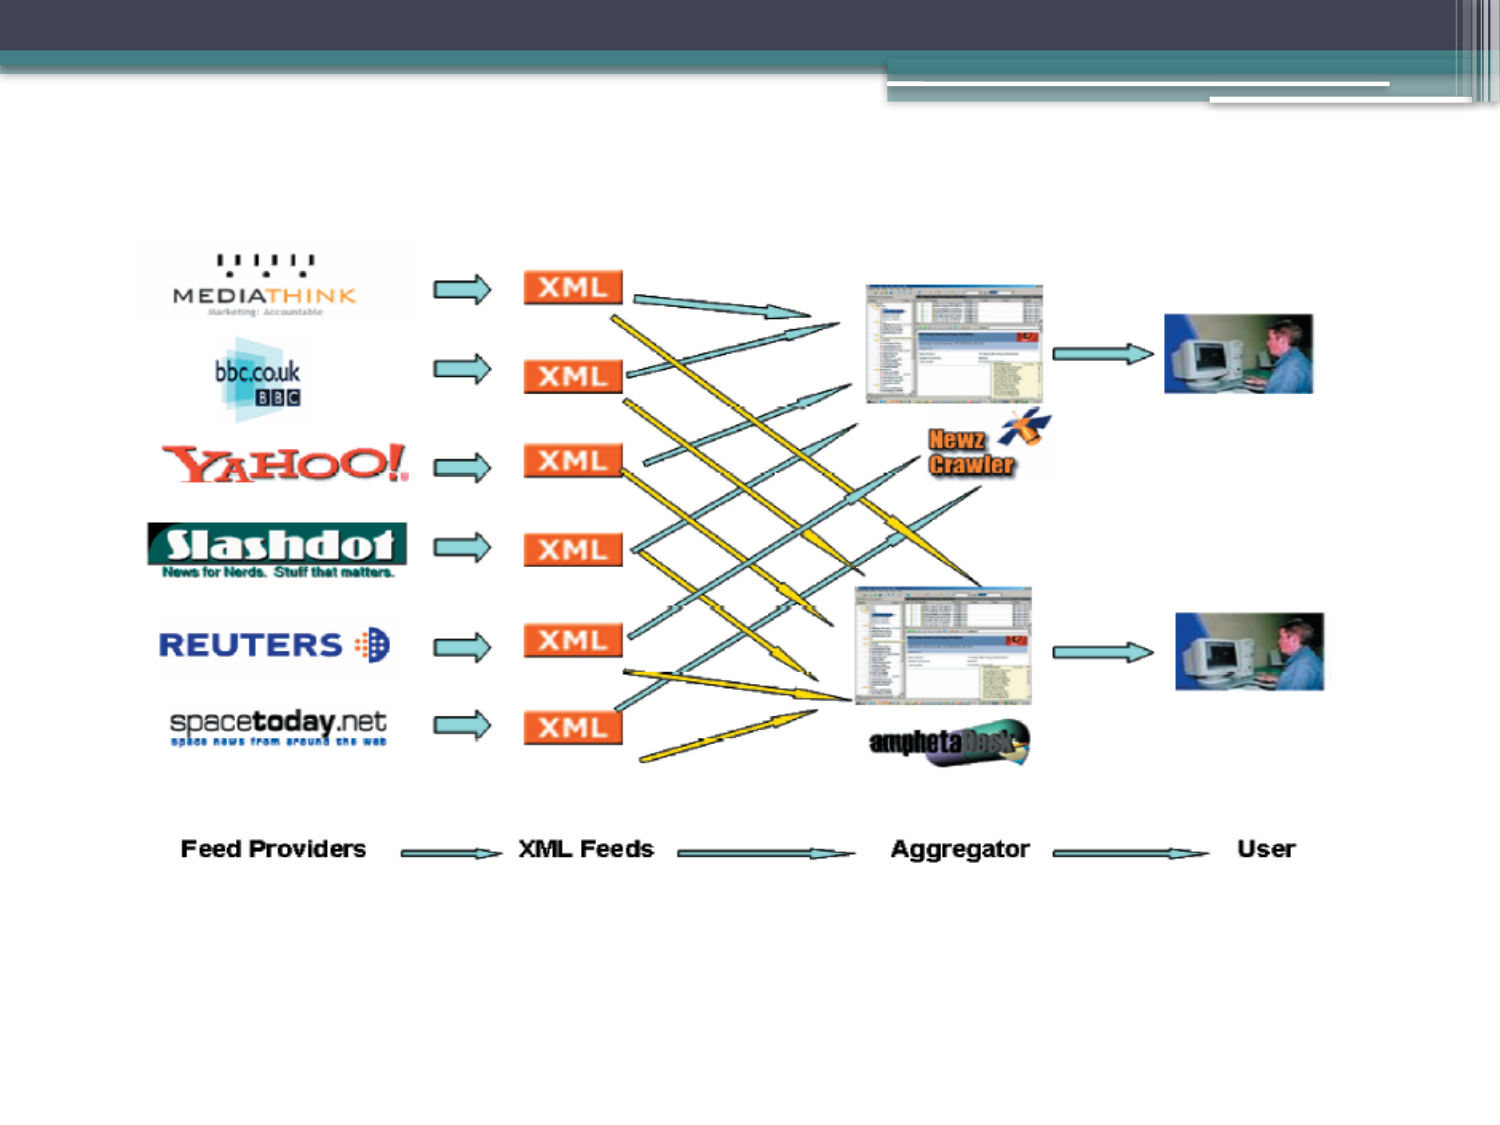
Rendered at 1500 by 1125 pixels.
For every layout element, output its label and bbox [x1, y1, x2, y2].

list [112, 224, 1351, 885]
